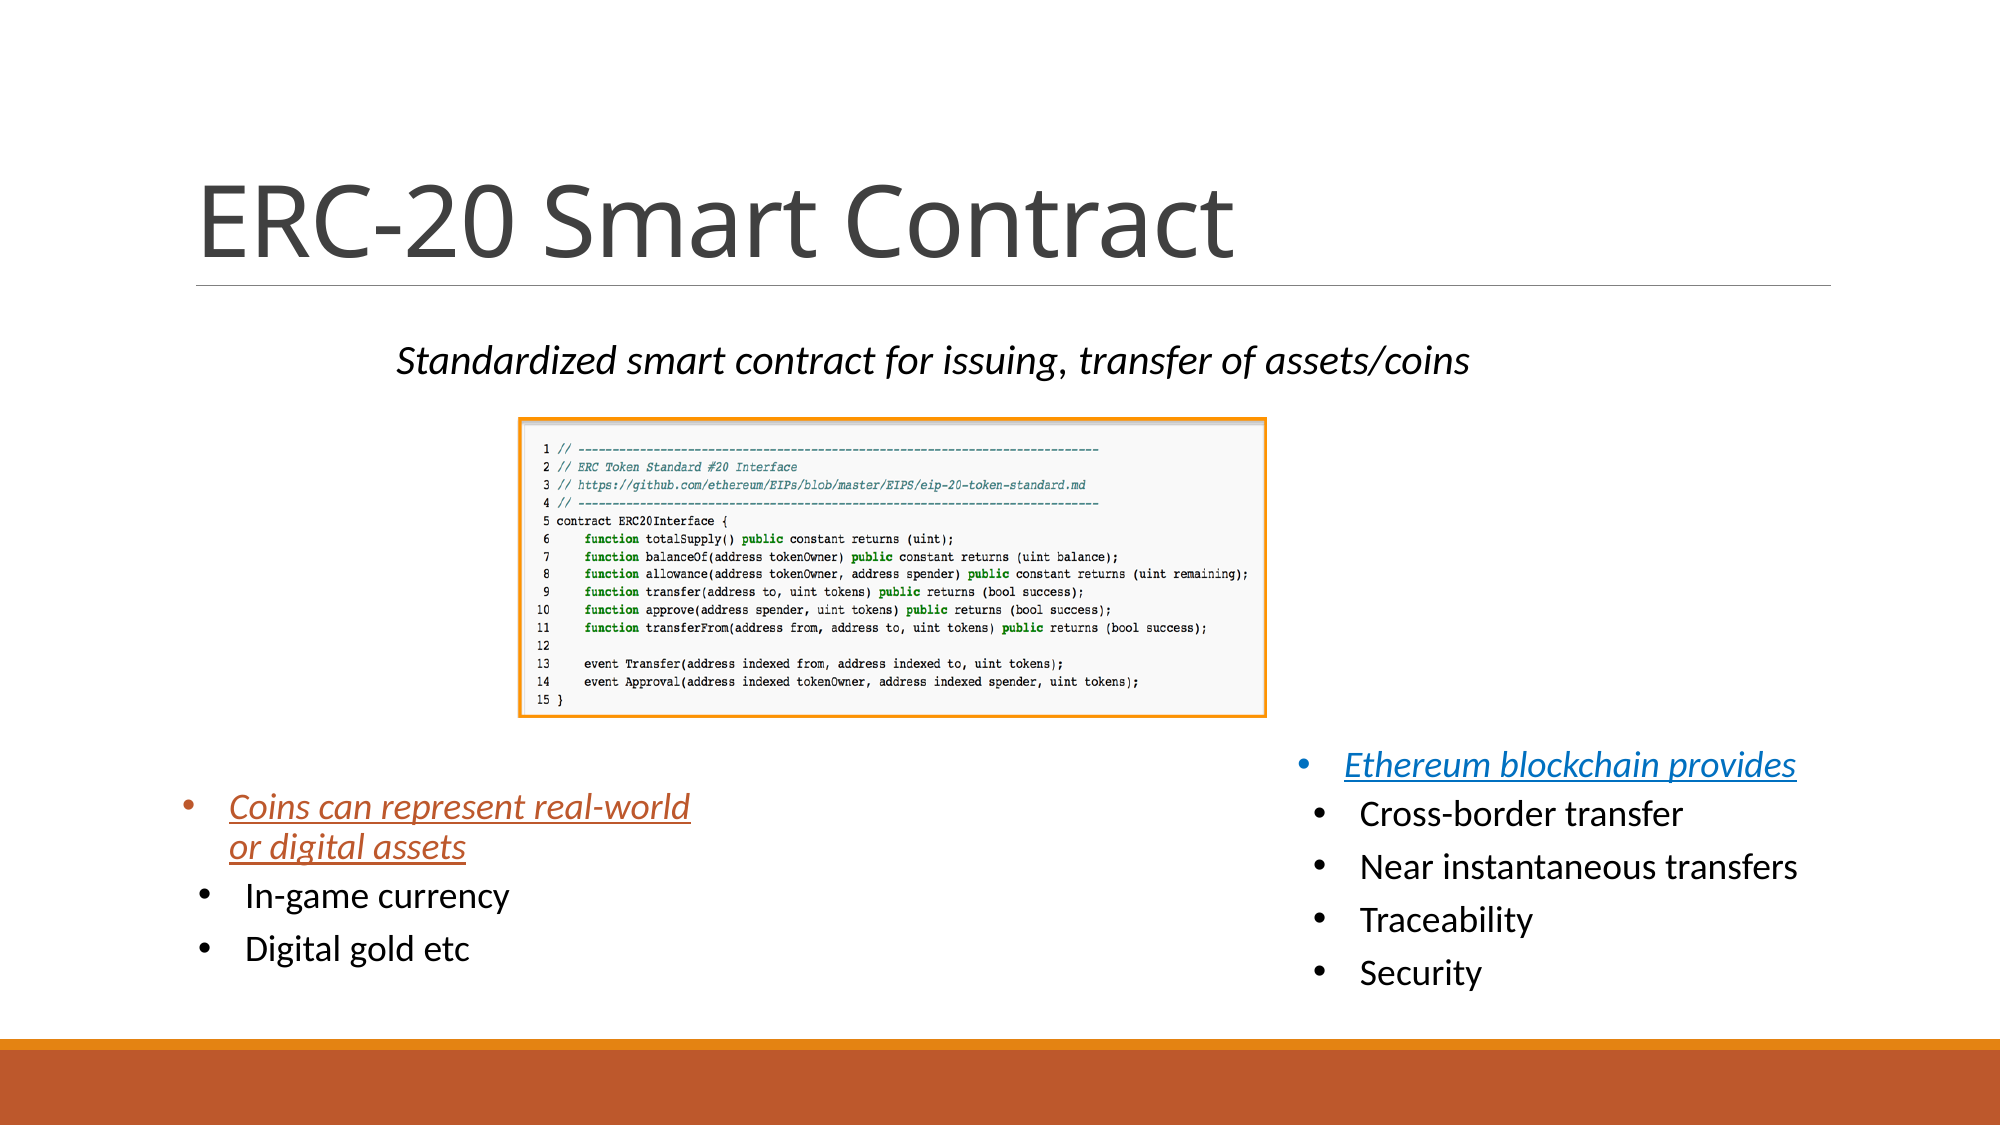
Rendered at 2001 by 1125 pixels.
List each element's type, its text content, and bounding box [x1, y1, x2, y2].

picture [517, 417, 1268, 718]
text_box Standardized smart contract for issuing, transfer of assets/coins [381, 325, 1645, 436]
title ERC-20 Smart Contract [180, 47, 1830, 285]
text_box Ethereum blockchain provides Cross-border transfer Near instantaneous transfers Traceability Security [1282, 737, 1884, 1001]
text_box Coins can represent real-world or digital assets In-game currency Digital gold etc [167, 779, 724, 977]
